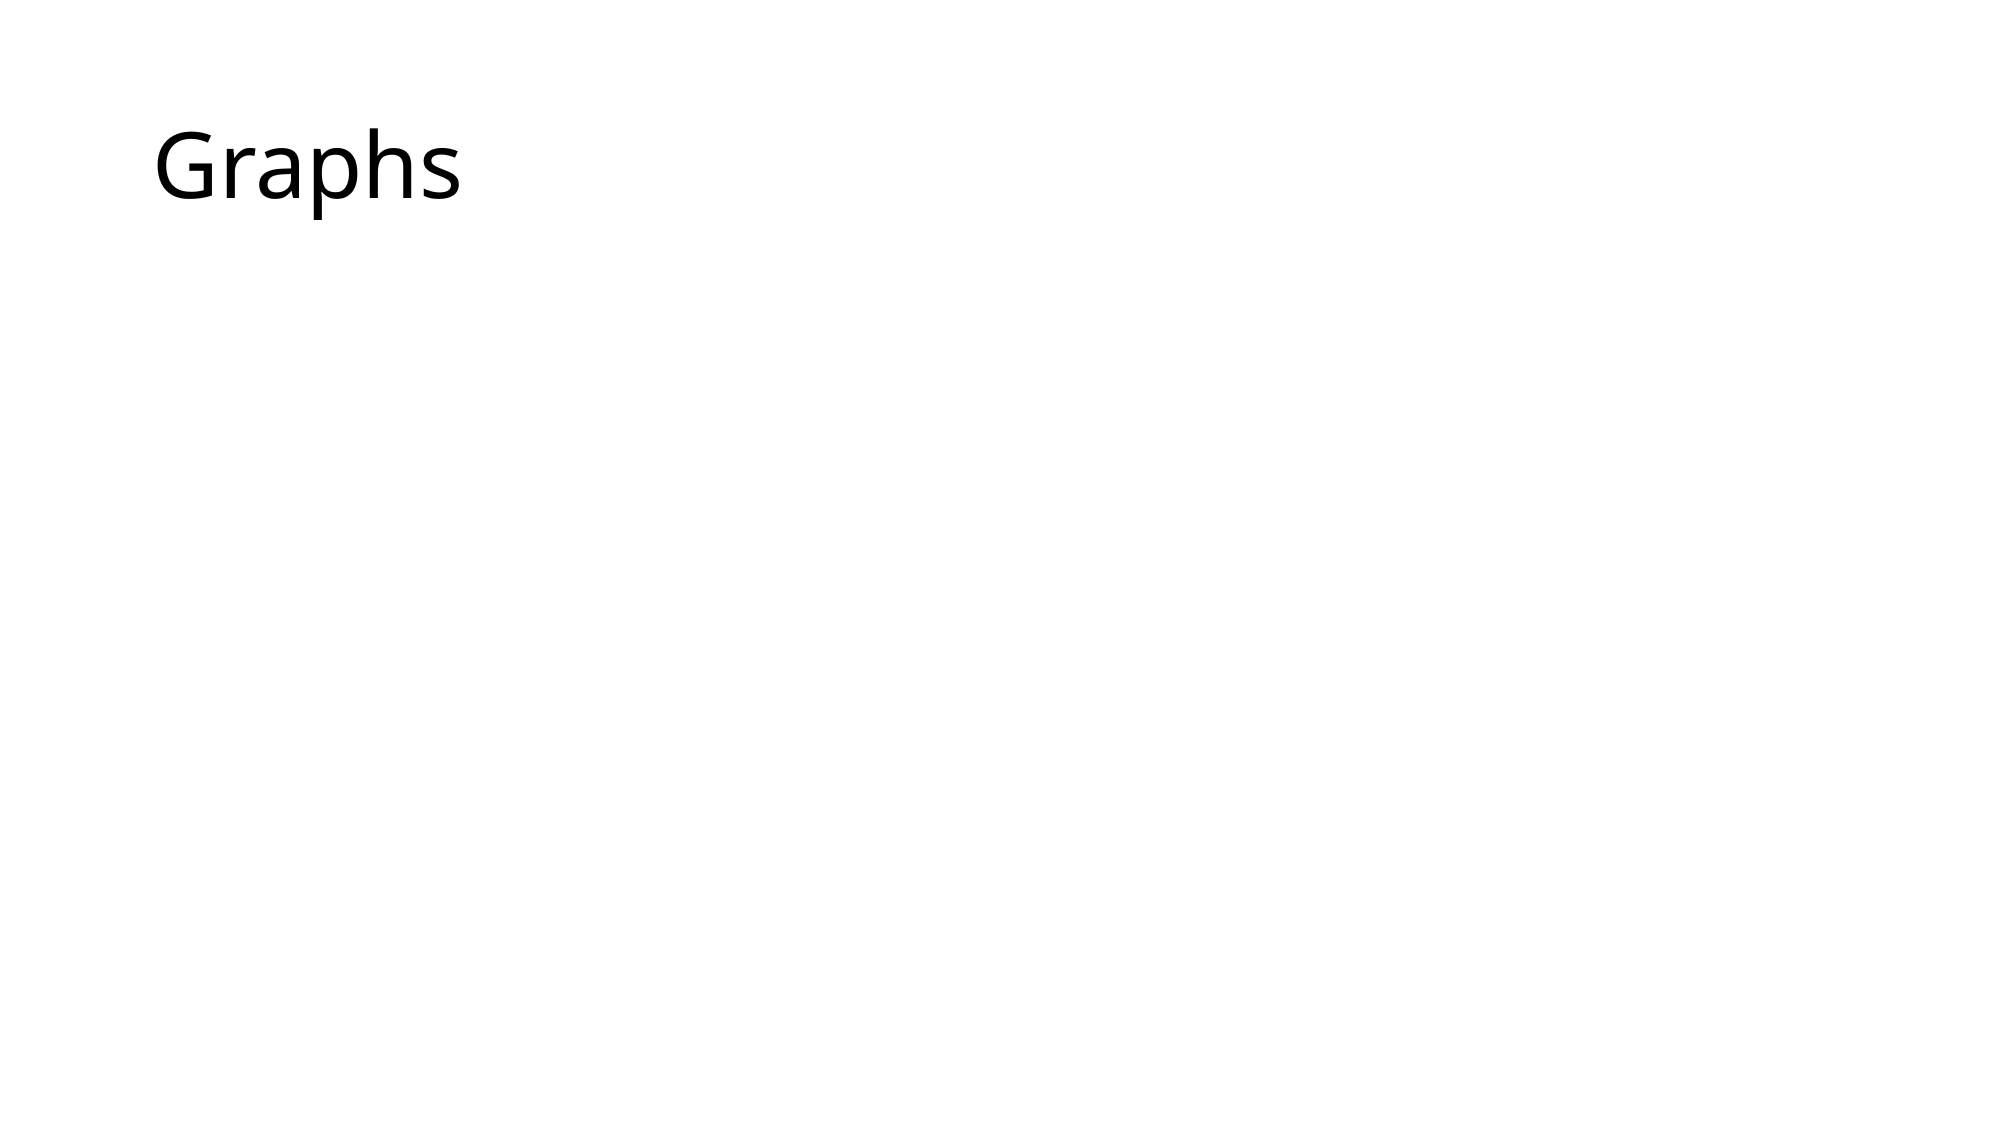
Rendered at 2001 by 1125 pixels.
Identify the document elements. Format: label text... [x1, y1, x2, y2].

title Graphs [137, 59, 1863, 278]
